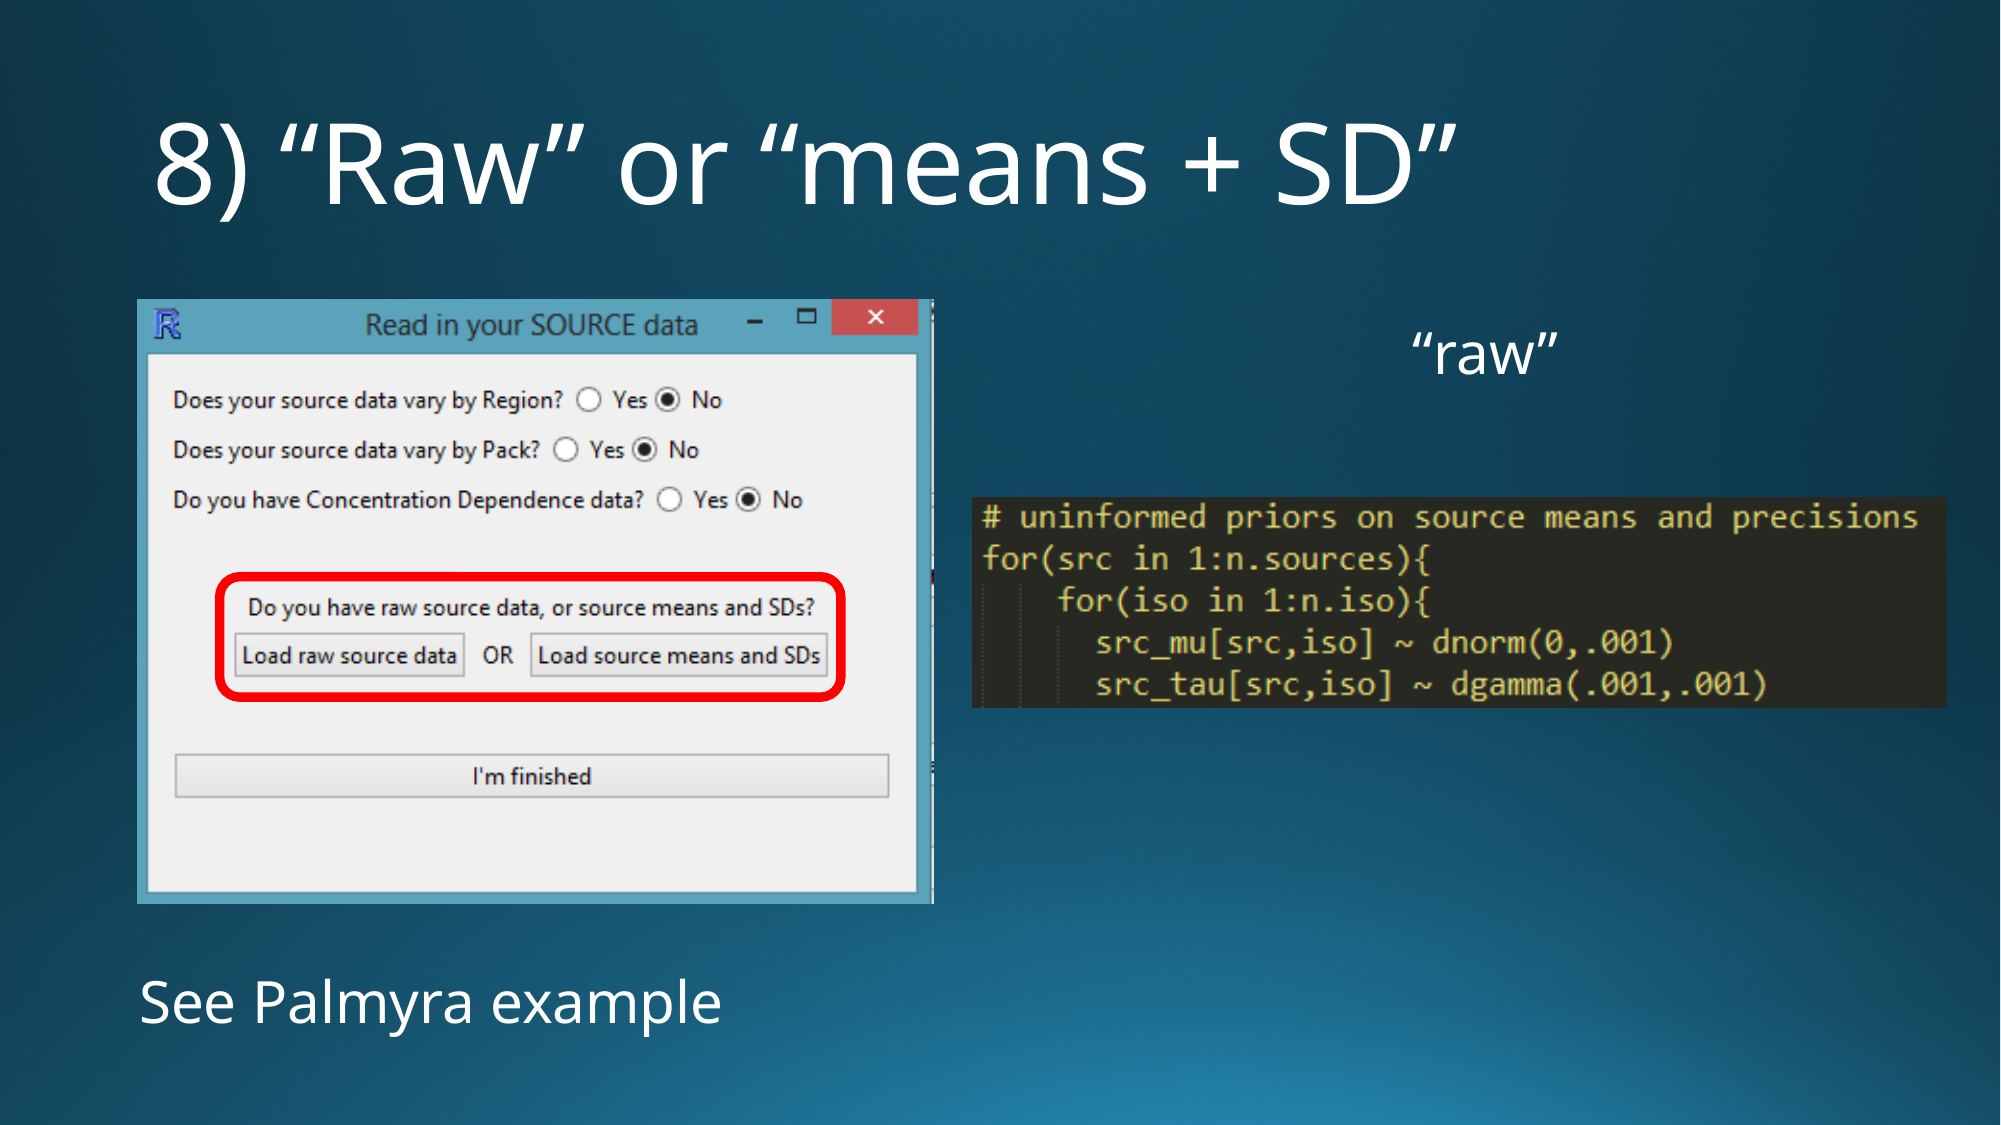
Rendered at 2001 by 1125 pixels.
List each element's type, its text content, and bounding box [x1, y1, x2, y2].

title 8) “Raw” or “means + SD” [137, 59, 1863, 278]
text_box See Palmyra example [124, 957, 947, 1043]
text_box “raw” [1235, 308, 1736, 394]
picture [0, 0, 2001, 1125]
